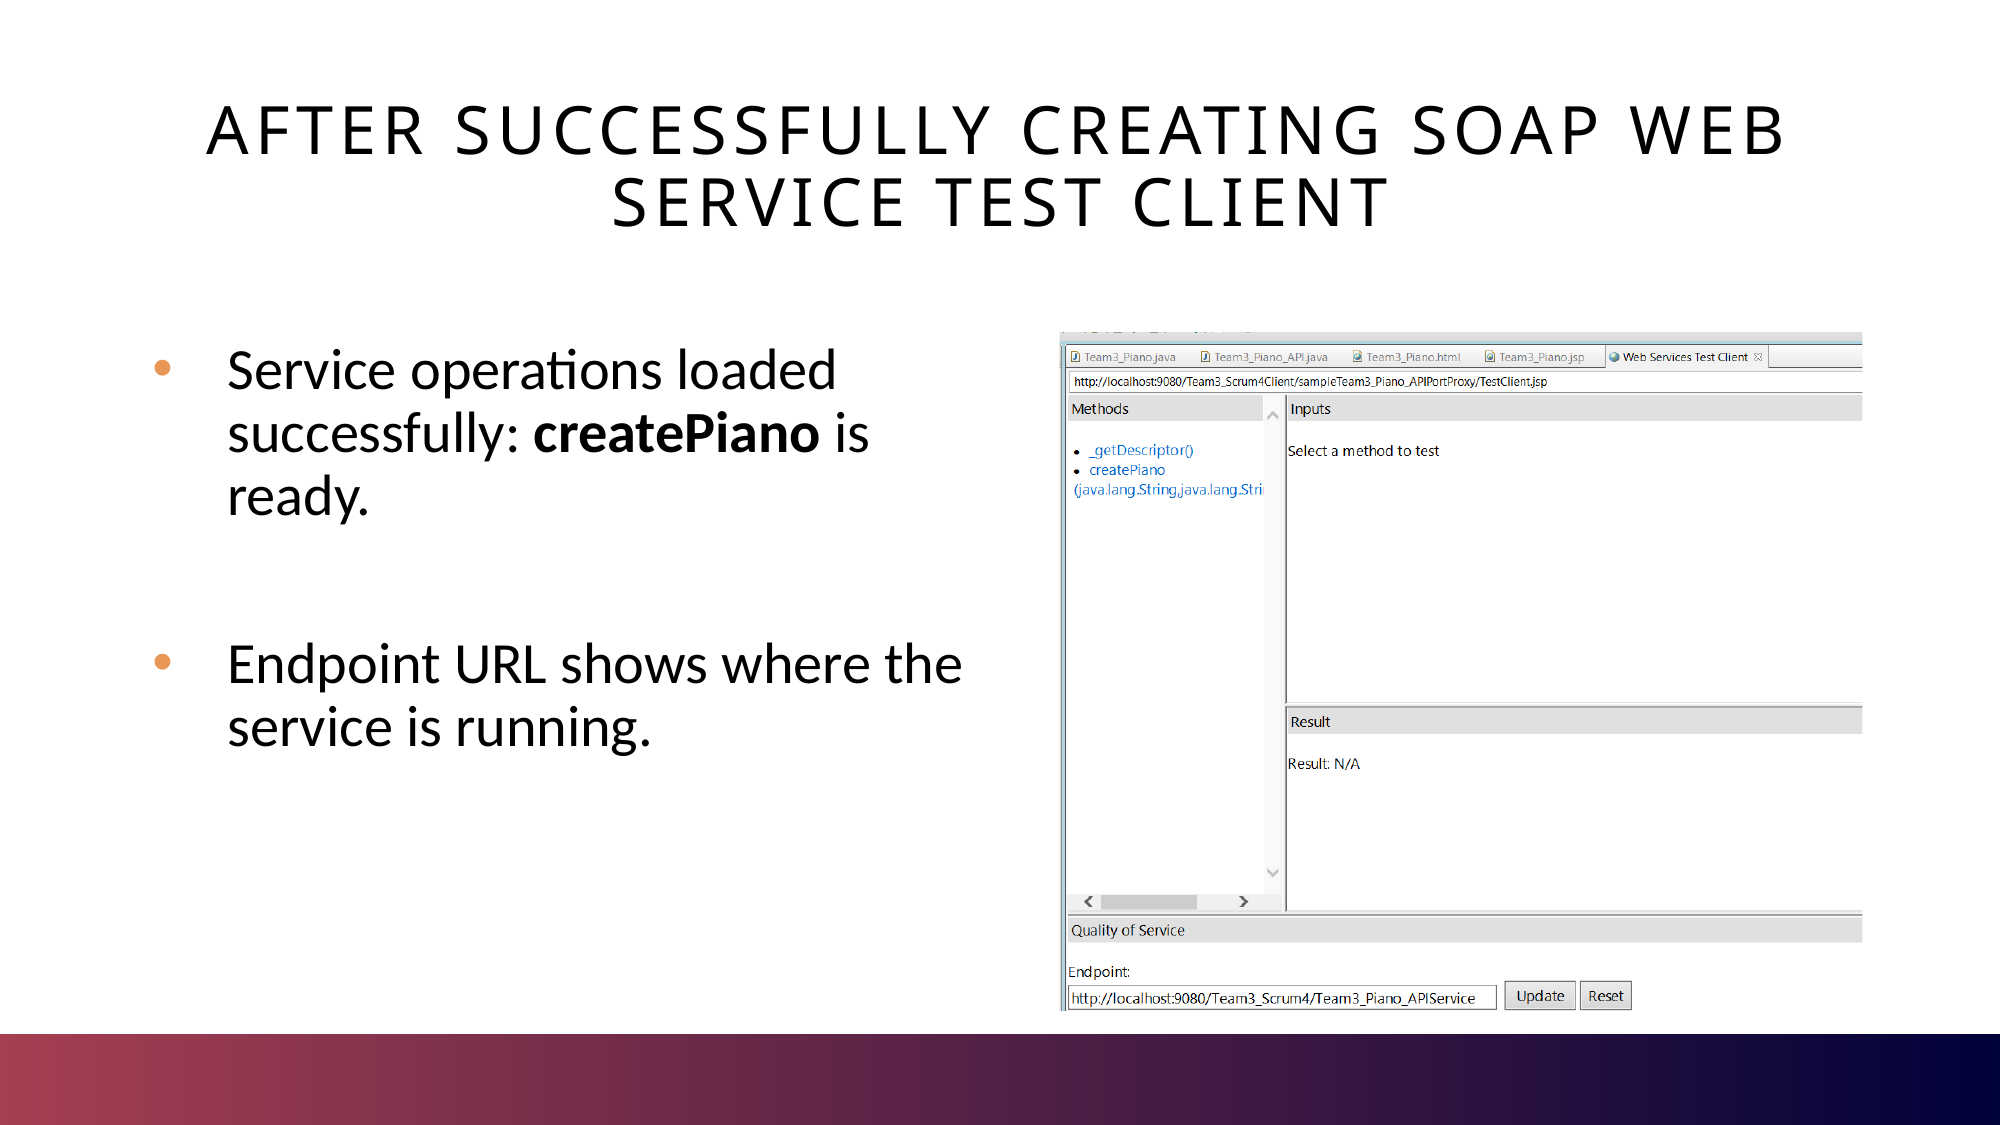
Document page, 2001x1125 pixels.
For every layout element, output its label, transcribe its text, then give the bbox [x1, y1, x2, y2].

text_box [0, 1033, 2000, 1125]
picture [1059, 331, 1863, 1012]
list Service operations loaded successfully: createPiano is ready. Endpoint URL shows where the service is running. [137, 332, 993, 1011]
title After successfully creating soap web service test client [137, 60, 1863, 278]
